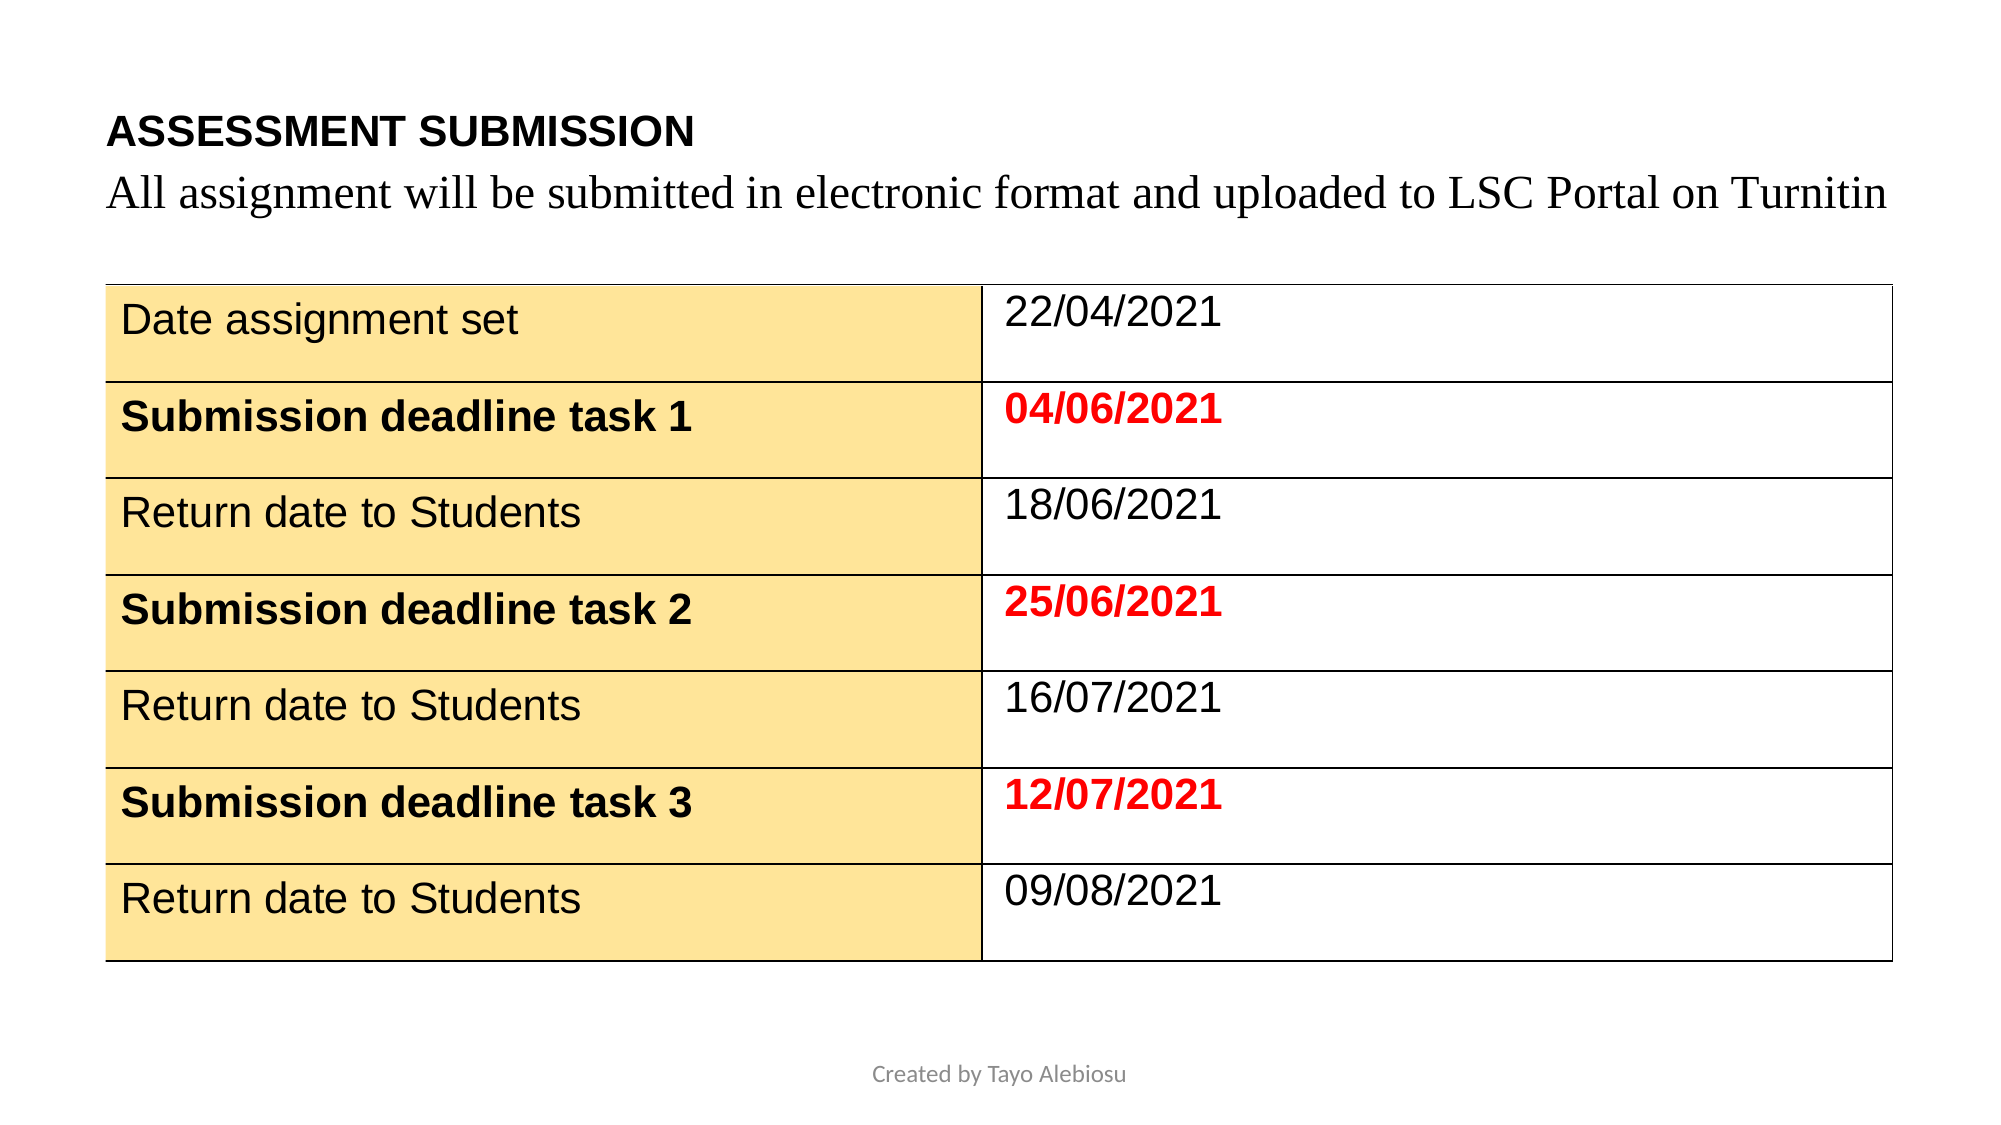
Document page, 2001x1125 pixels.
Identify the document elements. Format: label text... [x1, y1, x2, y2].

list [105, 105, 1895, 1020]
footer Created by Tayo Alebiosu [662, 1042, 1338, 1103]
